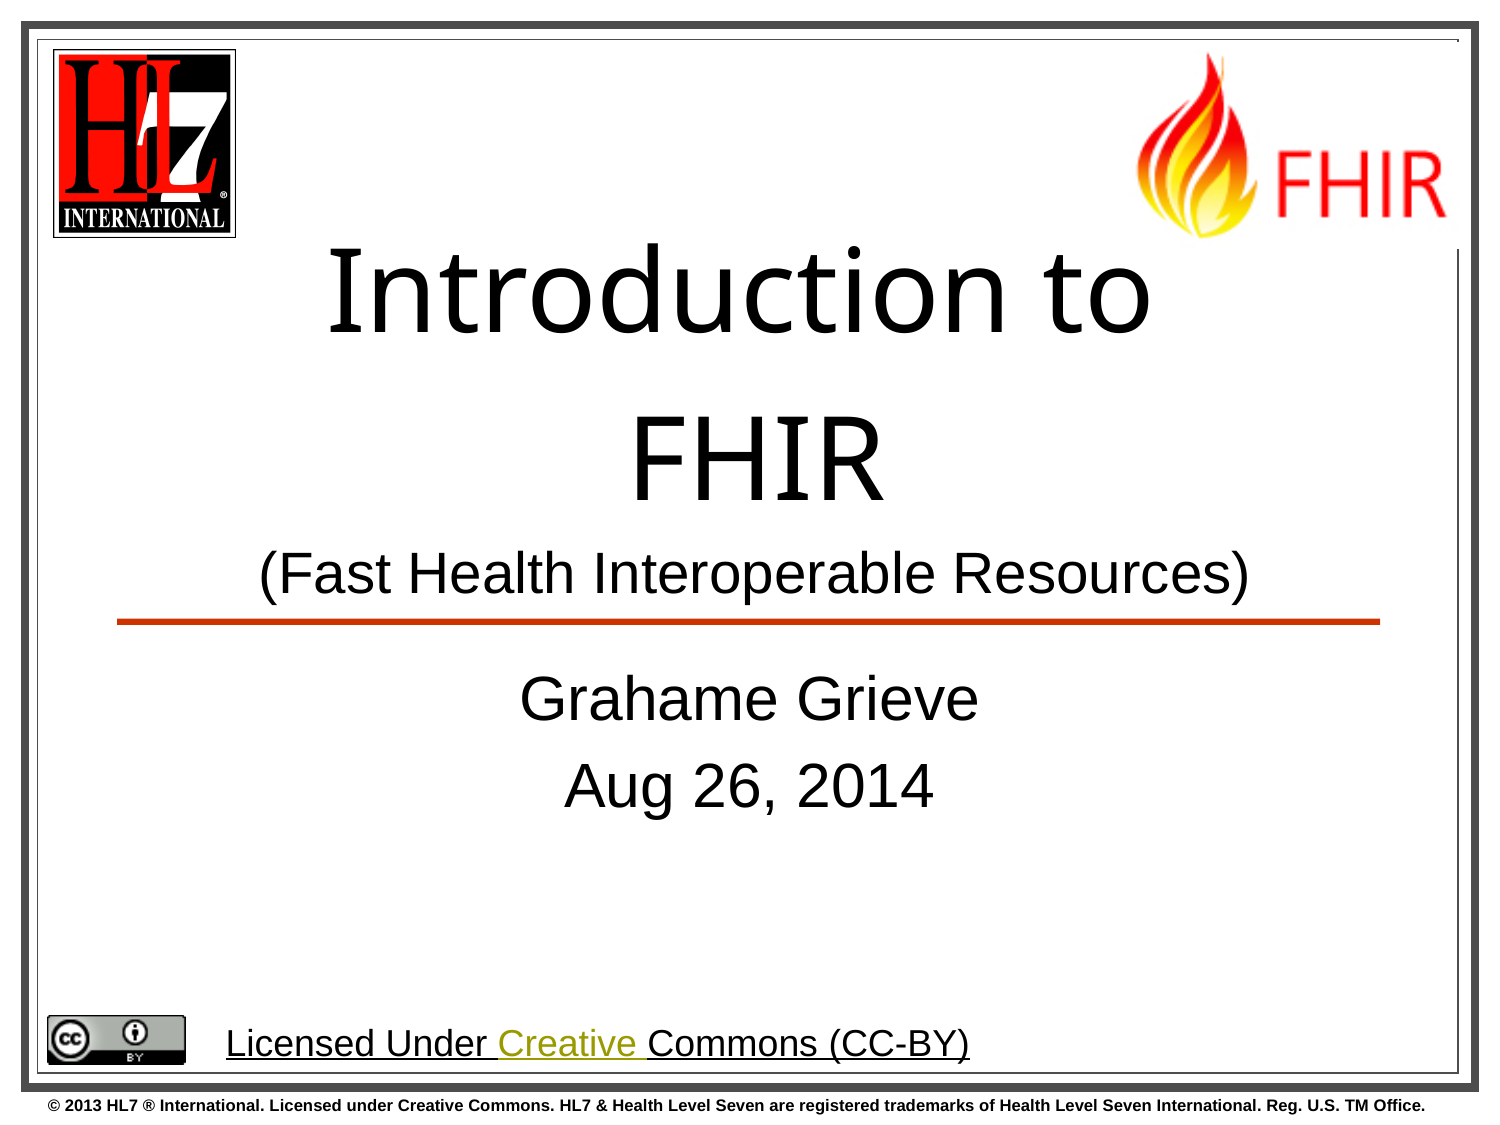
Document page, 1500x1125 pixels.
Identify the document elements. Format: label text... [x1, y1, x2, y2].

picture [53, 49, 236, 238]
picture [1125, 42, 1459, 249]
picture [47, 1015, 135, 1065]
text_box (Fast Health Interoperable Resources) [135, 528, 1376, 613]
title Introduction to FHIR [200, 208, 1313, 528]
subtitle Grahame Grieve Aug 26, 2014 [225, 650, 1275, 958]
text_box Licensed Under Creative Commons (CC-BY) [135, 1011, 1016, 1072]
